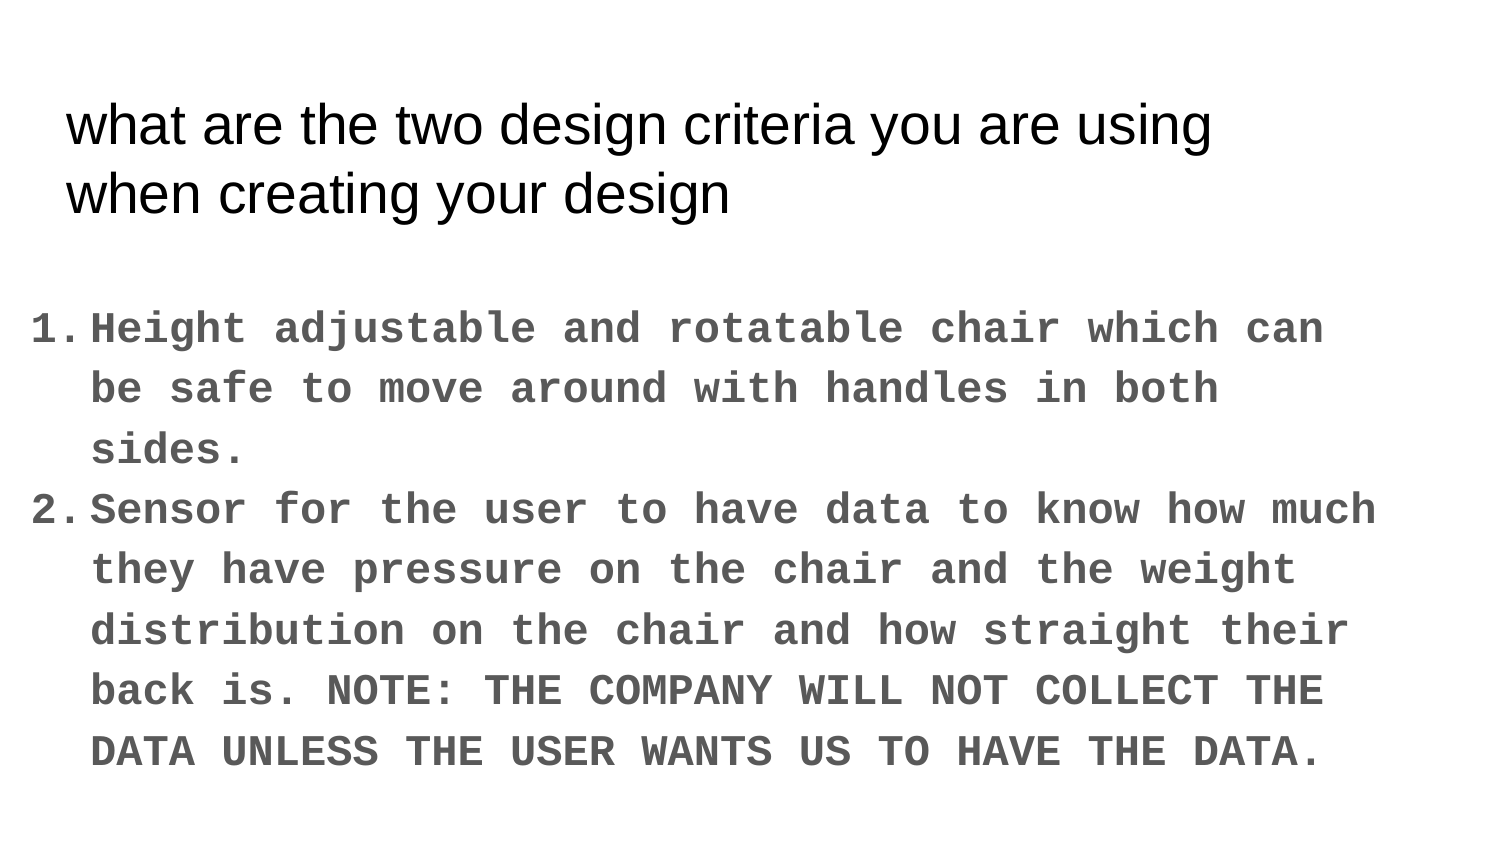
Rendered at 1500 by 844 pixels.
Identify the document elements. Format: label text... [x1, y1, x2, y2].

list Height adjustable and rotatable chair which can be safe to move around with handles in both sides. Sensor for the user to have data to know how much they have pressure on the chair and the weight distribution on the chair and how straight their back is. NOTE: THE COMPANY WILL NOT COLLECT THE DATA UNLESS THE USER WANTS US TO HAVE THE DATA. [0, 275, 1398, 690]
title what are the two design criteria you are using when creating your design [51, 72, 1449, 241]
